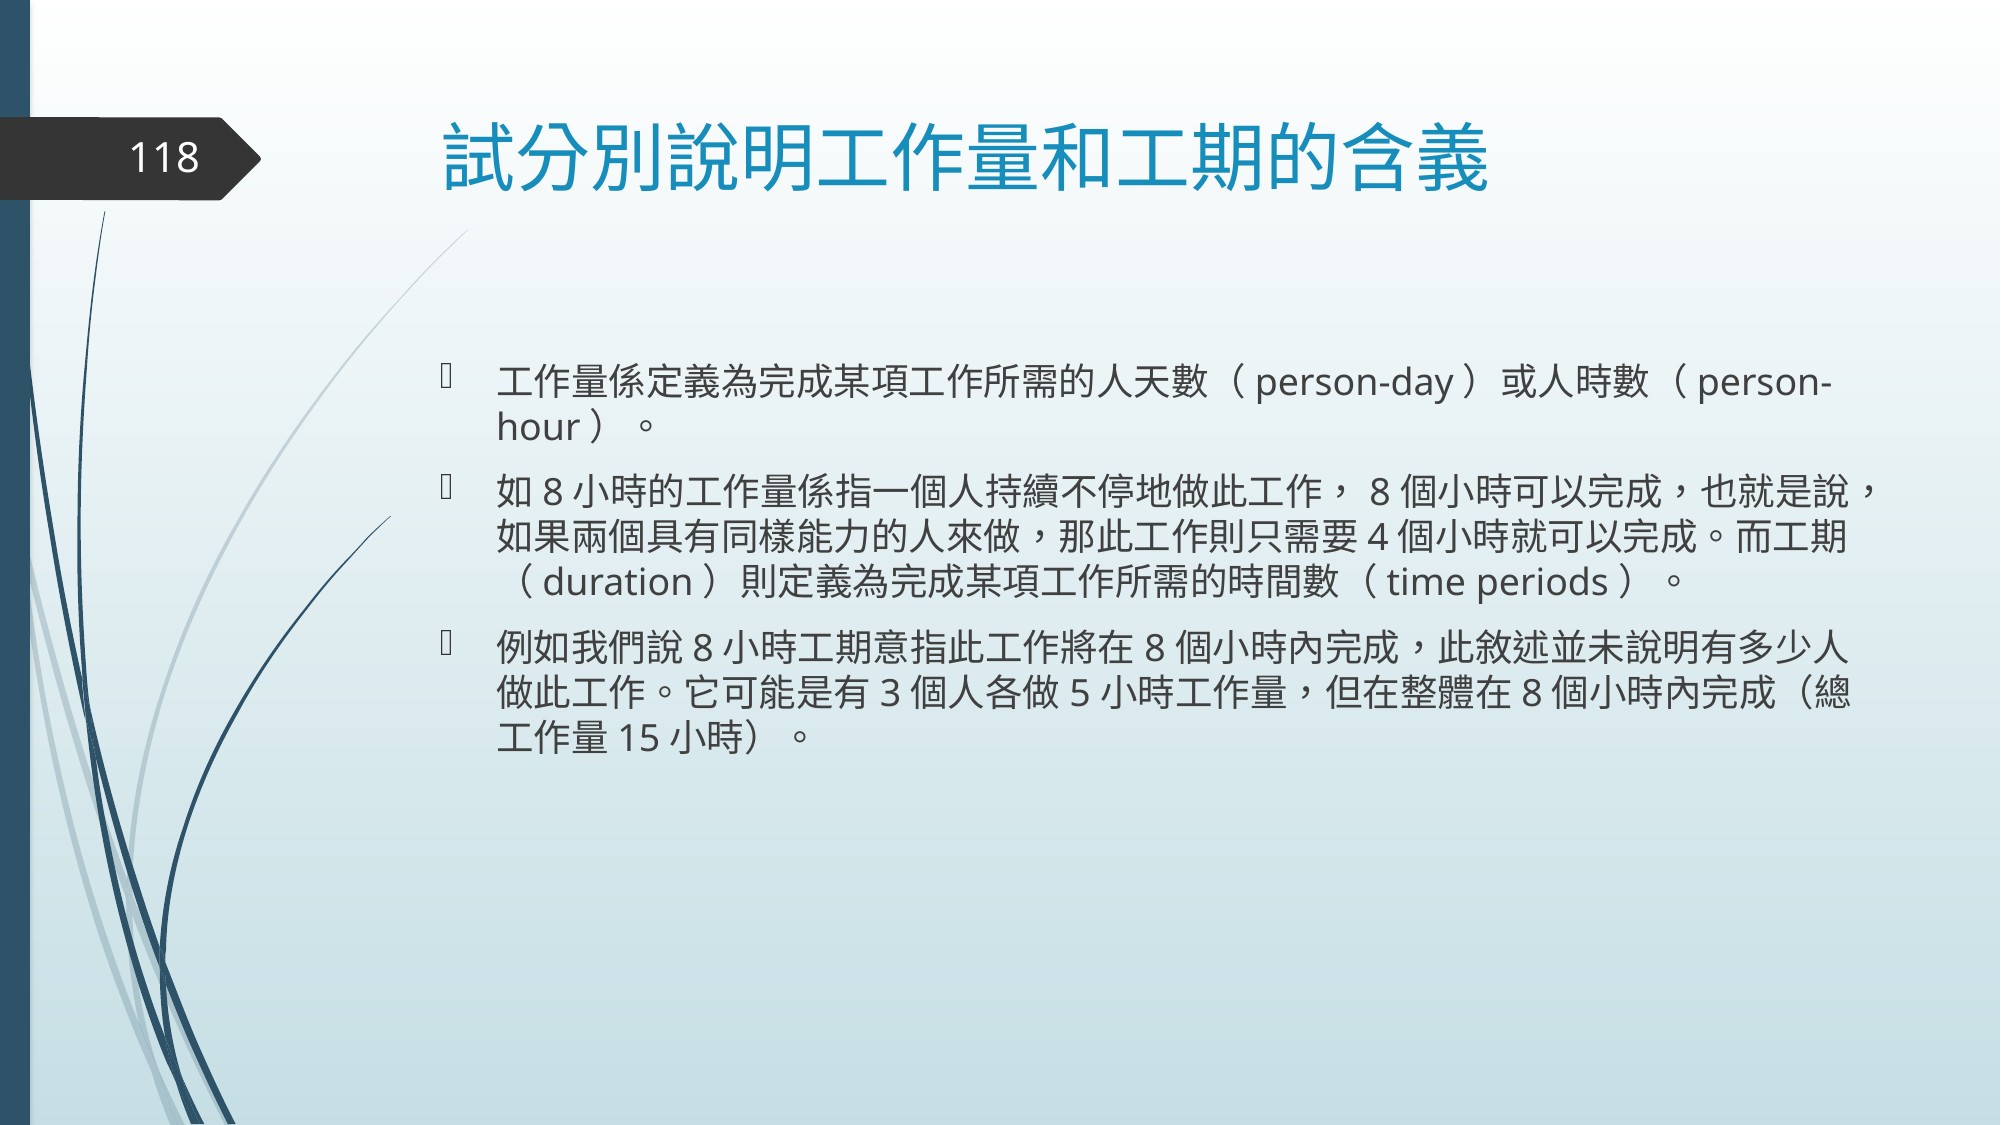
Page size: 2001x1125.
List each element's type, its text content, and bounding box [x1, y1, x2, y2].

slide_number 118 [87, 129, 216, 190]
list 工作量係定義為完成某項工作所需的人天數（person-day）或人時數（person-hour）。 如8小時的工作量係指一個人持續不停地做此工作，8個小時可以完成，也就是說，如果兩個具有同樣能力的人來做，那此工作則只需要4個小時就可以完成。而工期（duration）則定義為完成某項工作所需的時間數（time periods）。 例如我們說8小時工期意指此工作將在8個小時內完成，此敘述並未說明有多少人做此工作。它可能是有3個人各做5小時工作量，但在整體在8個小時內完成（總工作量15小時）。 [424, 350, 1888, 970]
title 試分別說明工作量和工期的含義 [425, 102, 1888, 313]
